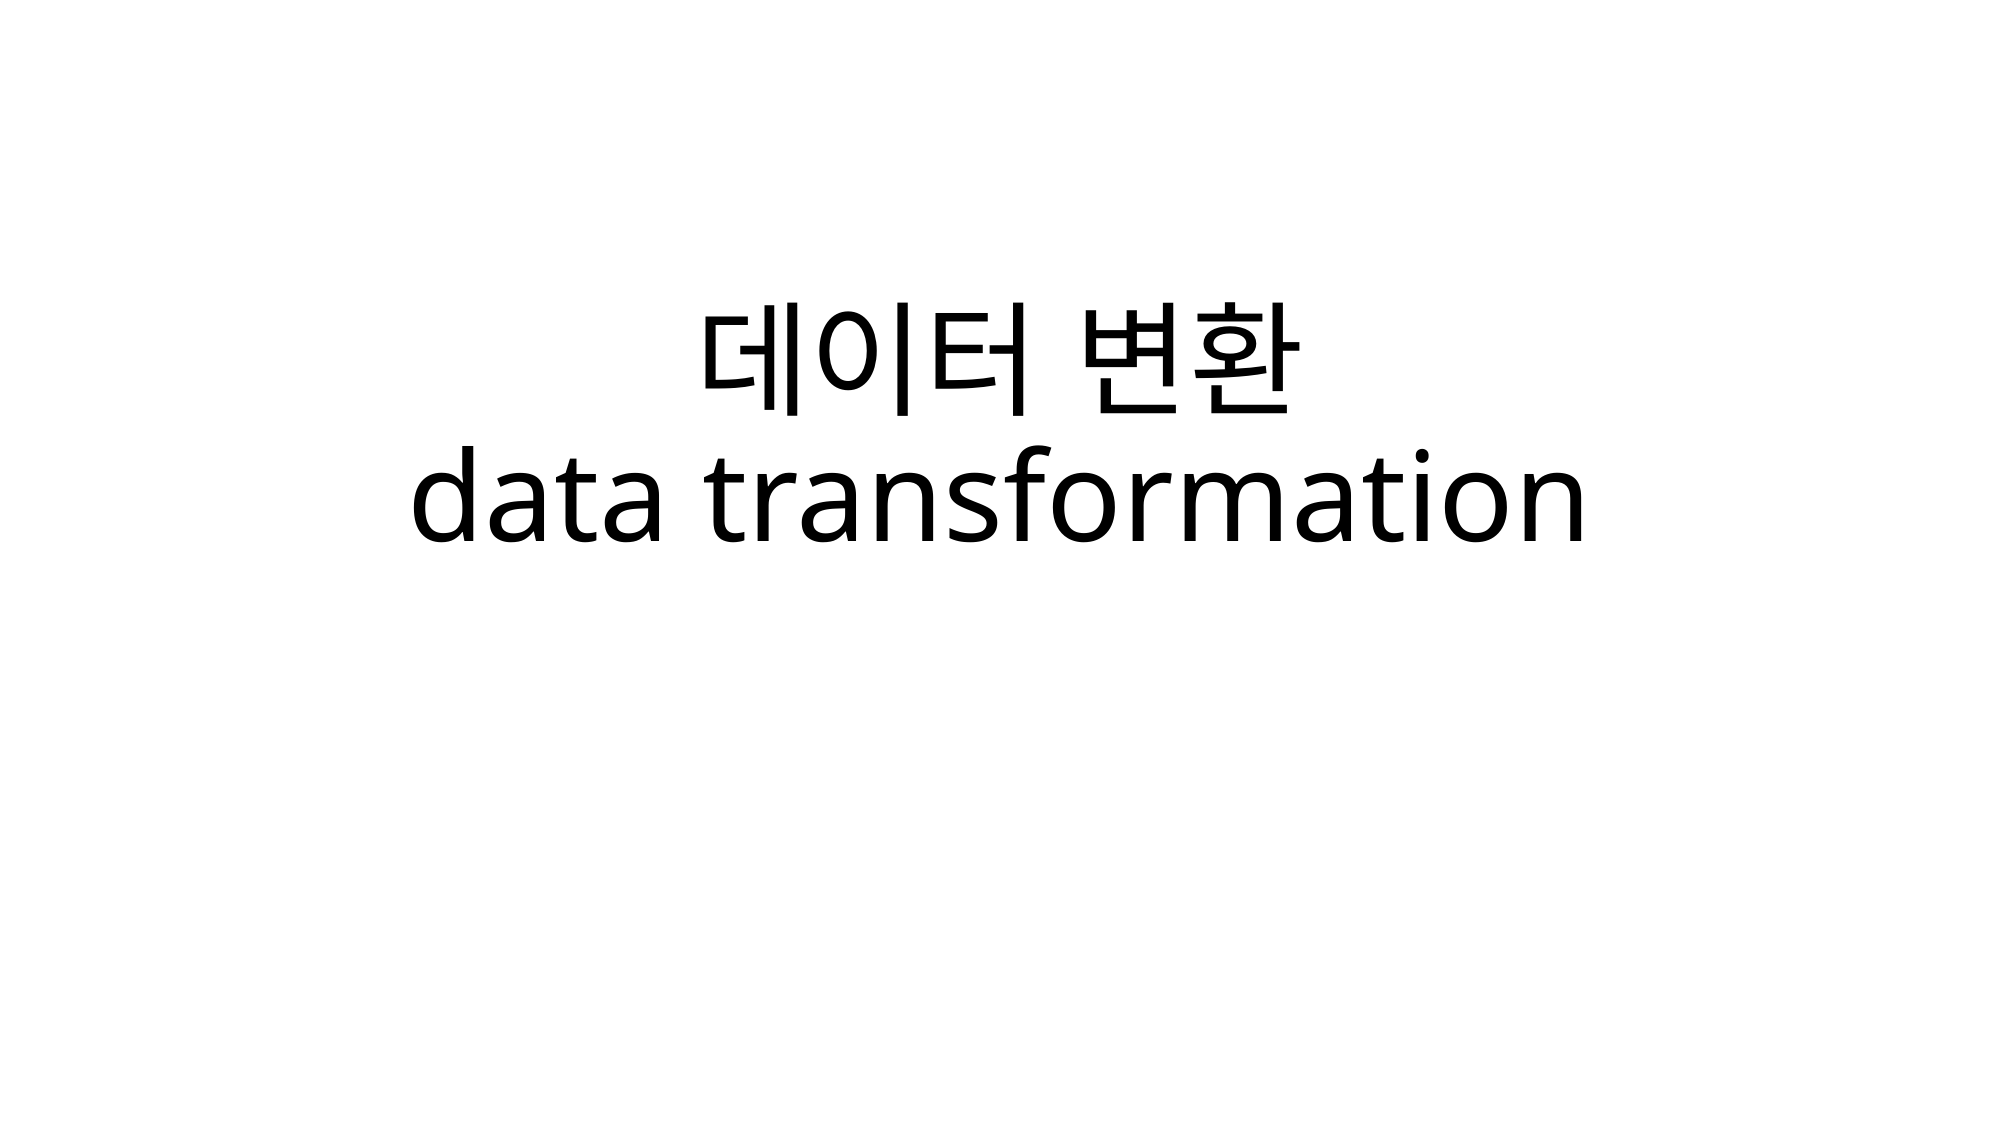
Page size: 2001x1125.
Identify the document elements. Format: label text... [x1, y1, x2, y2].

title 데이터 변환 data transformation [249, 184, 1750, 576]
